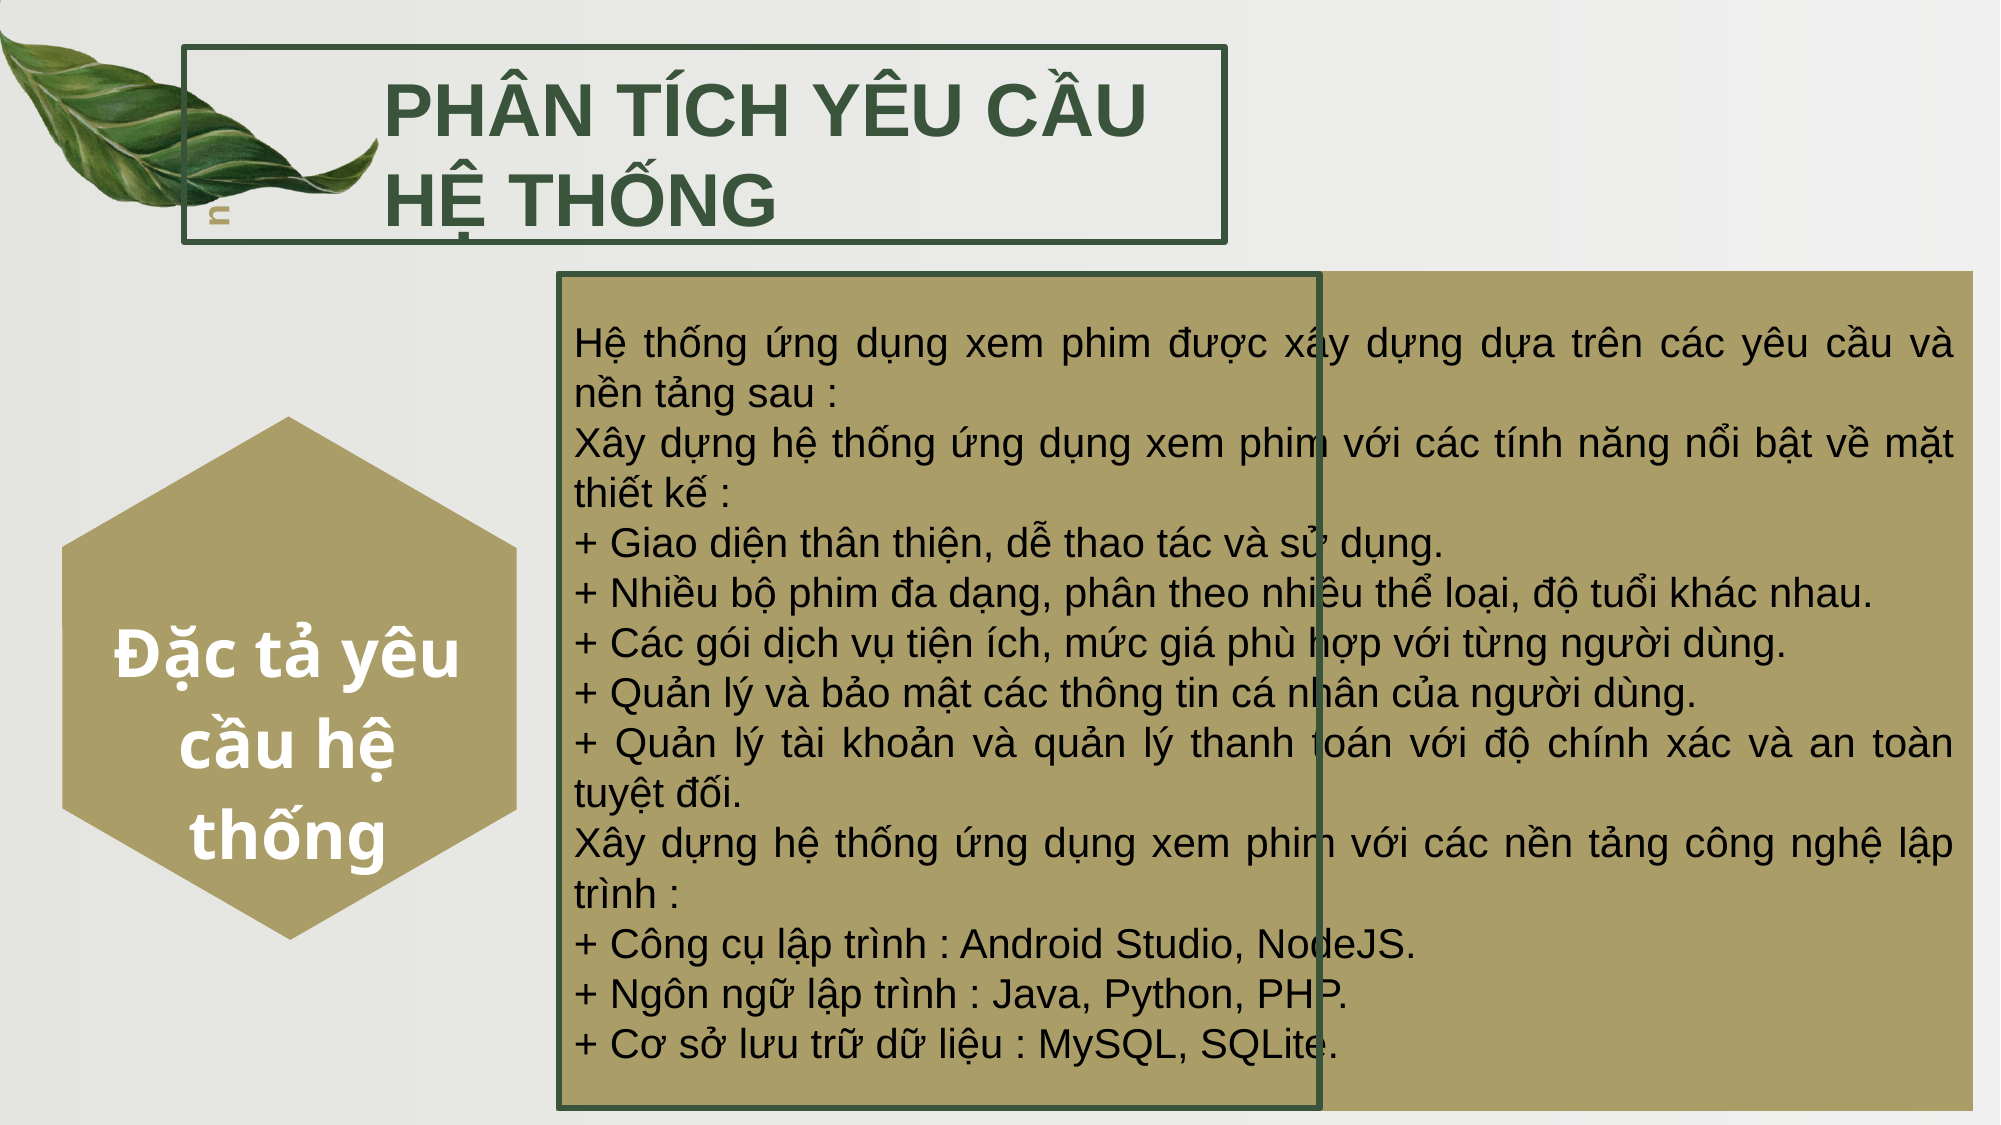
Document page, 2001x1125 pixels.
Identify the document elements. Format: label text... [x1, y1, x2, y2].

text_box n [184, 46, 1225, 242]
text_box Đặc tả yêu cầu hệ thống [58, 591, 518, 880]
text_box [63, 417, 516, 591]
text_box [188, 880, 393, 939]
text_box Hệ thống ứng dụng xem phim được xây dựng dựa trên các yêu cầu và nền tảng sau : Xây dựng hệ thống ứng dụng xem phim với các tính năng nổi bật về mặt thiết kế : + Giao diện thân thiện, dễ thao tác và sử dụng. + Nhiều bộ phim đa dạng, phân theo nhiều thể loại, độ tuổi khác nhau. + Các gói dịch vụ tiện ích, mức giá phù hợp với từng người dùng. + Quản lý và bảo mật các thông tin cá nhân của người dùng. + Quản lý tài khoản và quản lý thanh toán với độ chính xác và an toàn tuyệt đối. Xây dựng hệ thống ứng dụng xem phim với các nền tảng công nghệ lập trình : + Công cụ lập trình : Android Studio, NodeJS. + Ngôn ngữ lập trình : Java, Python, PHP. + Cơ sở lưu trữ dữ liệu : MySQL, SQLite. [558, 273, 1971, 1109]
text_box [559, 274, 1320, 1109]
picture [0, 0, 384, 216]
text_box PHÂN TÍCH YÊU CẦU HỆ THỐNG [368, 242, 1215, 249]
